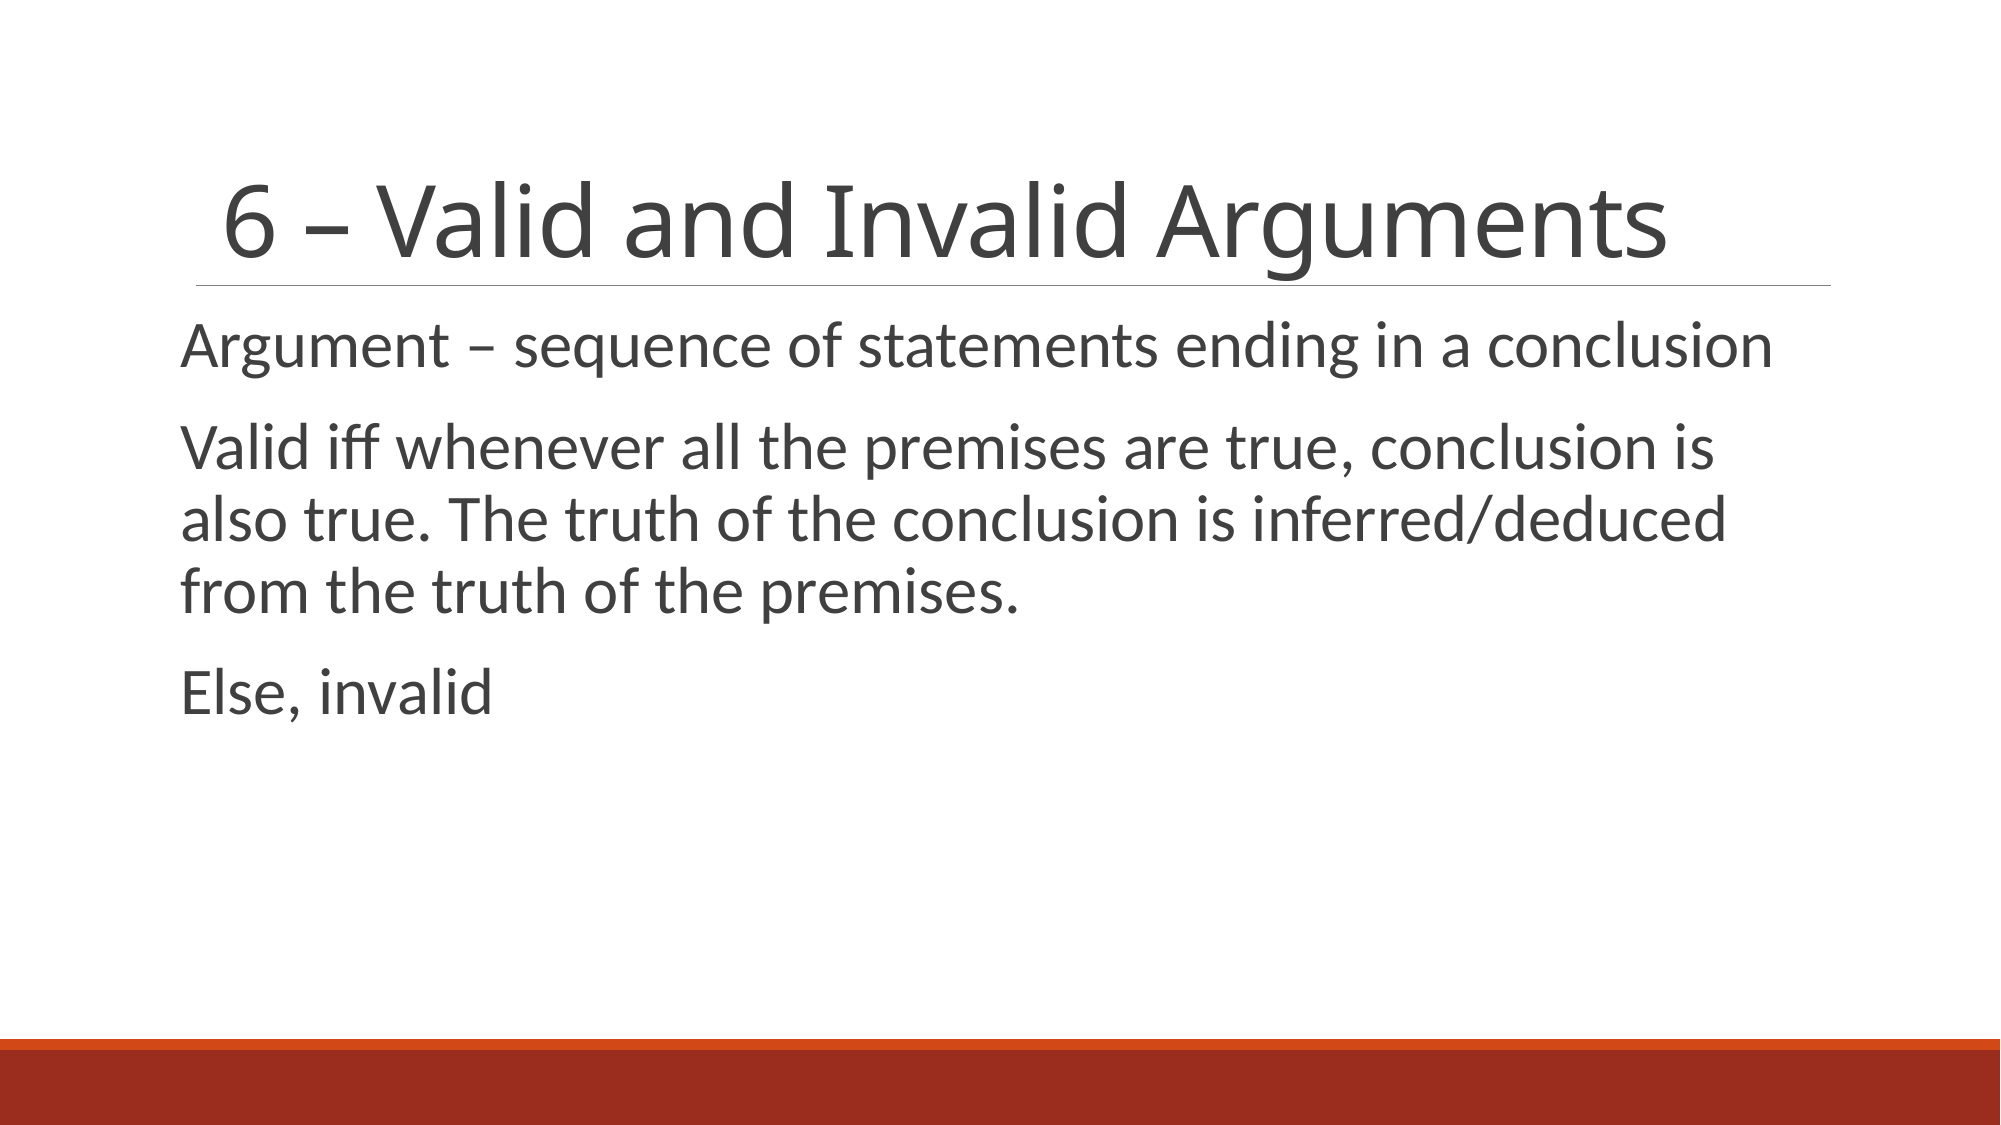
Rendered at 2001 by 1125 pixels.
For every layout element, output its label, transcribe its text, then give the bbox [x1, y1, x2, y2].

title 6 – Valid and Invalid Arguments [180, 47, 1830, 285]
list Argument – sequence of statements ending in a conclusion Valid iff whenever all the premises are true, conclusion is also true. The truth of the conclusion is inferred/deduced from the truth of the premises. Else, invalid [180, 302, 1830, 963]
